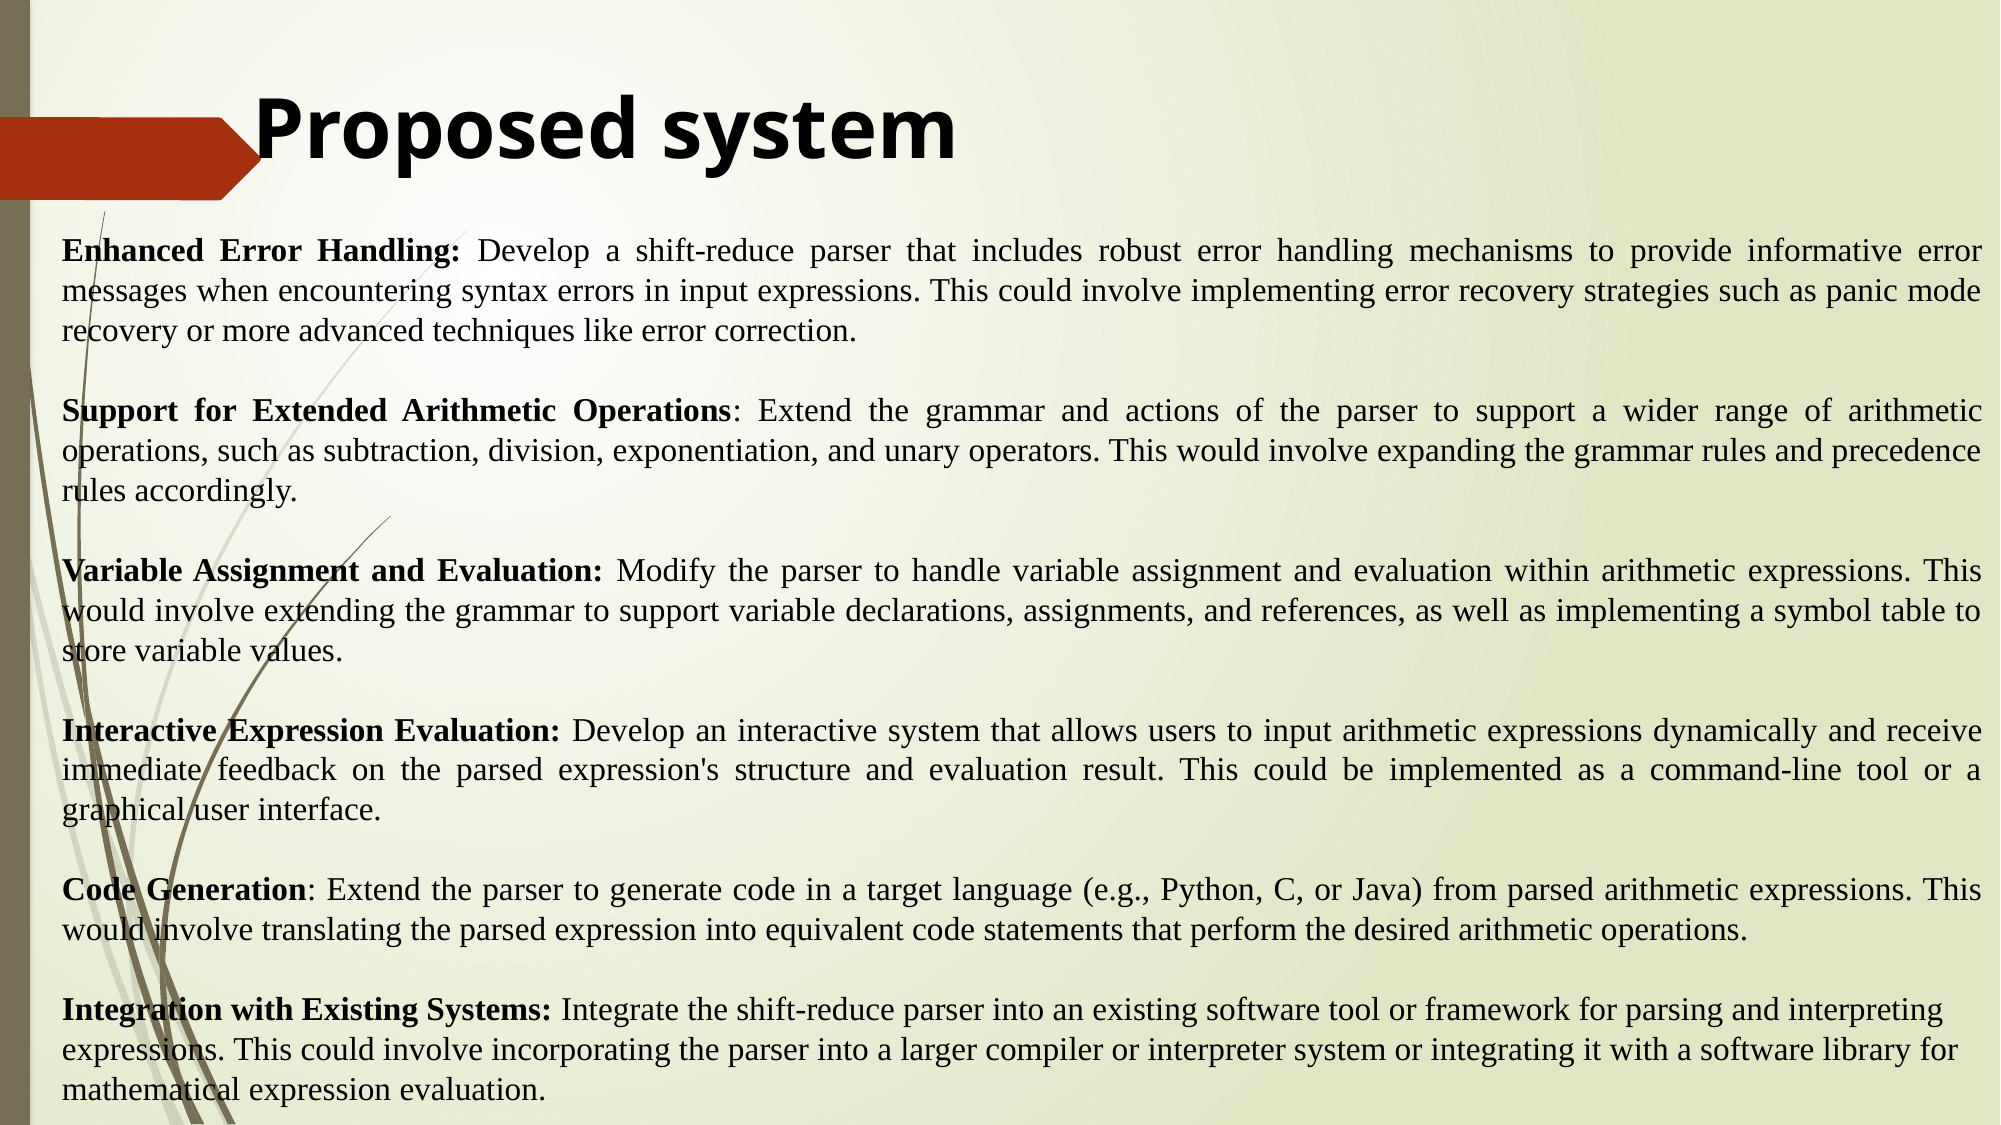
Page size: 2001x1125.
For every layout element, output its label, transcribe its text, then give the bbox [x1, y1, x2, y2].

text_box Proposed system [237, 67, 1237, 183]
text_box Enhanced Error Handling: Develop a shift-reduce parser that includes robust error handling mechanisms to provide informative error messages when encountering syntax errors in input expressions. This could involve implementing error recovery strategies such as panic mode recovery or more advanced techniques like error correction. Support for Extended Arithmetic Operations: Extend the grammar and actions of the parser to support a wider range of arithmetic operations, such as subtraction, division, exponentiation, and unary operators. This would involve expanding the grammar rules and precedence rules accordingly. Variable Assignment and Evaluation: Modify the parser to handle variable assignment and evaluation within arithmetic expressions. This would involve extending the grammar to support variable declarations, assignments, and references, as well as implementing a symbol table to store variable values. Interactive Expression Evaluation: Develop an interactive system that allows users to input arithmetic expressions dynamically and receive immediate feedback on the parsed expression's structure and evaluation result. This could be implemented as a command-line tool or a graphical user interface. Code Generation: Extend the parser to generate code in a target language (e.g., Python, C, or Java) from parsed arithmetic expressions. This would involve translating the parsed expression into equivalent code statements that perform the desired arithmetic operations. Integration with Existing Systems: Integrate the shift-reduce parser into an existing software tool or framework for parsing and interpreting expressions. This could involve incorporating the parser into a larger compiler or interpreter system or integrating it with a software library for mathematical expression evaluation. [47, 221, 2000, 1115]
